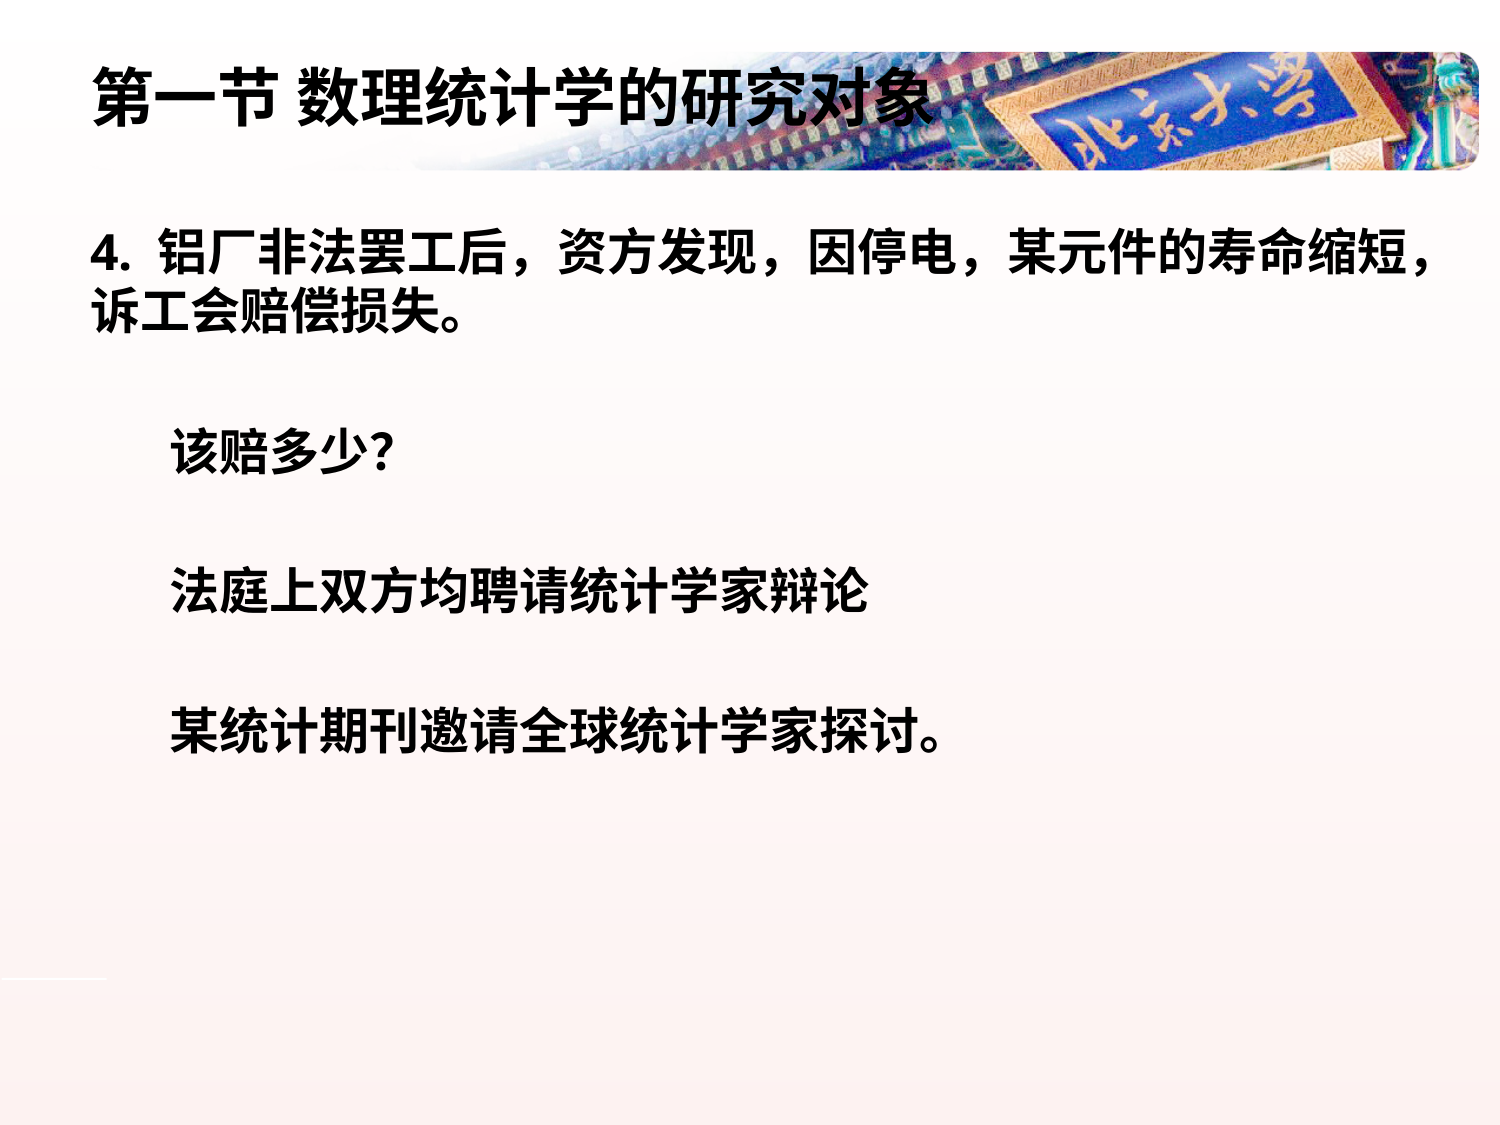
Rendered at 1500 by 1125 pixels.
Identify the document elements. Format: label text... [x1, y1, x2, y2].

picture [17, 0, 1500, 219]
title 第一节 数理统计学的研究对象 [75, 50, 1338, 143]
